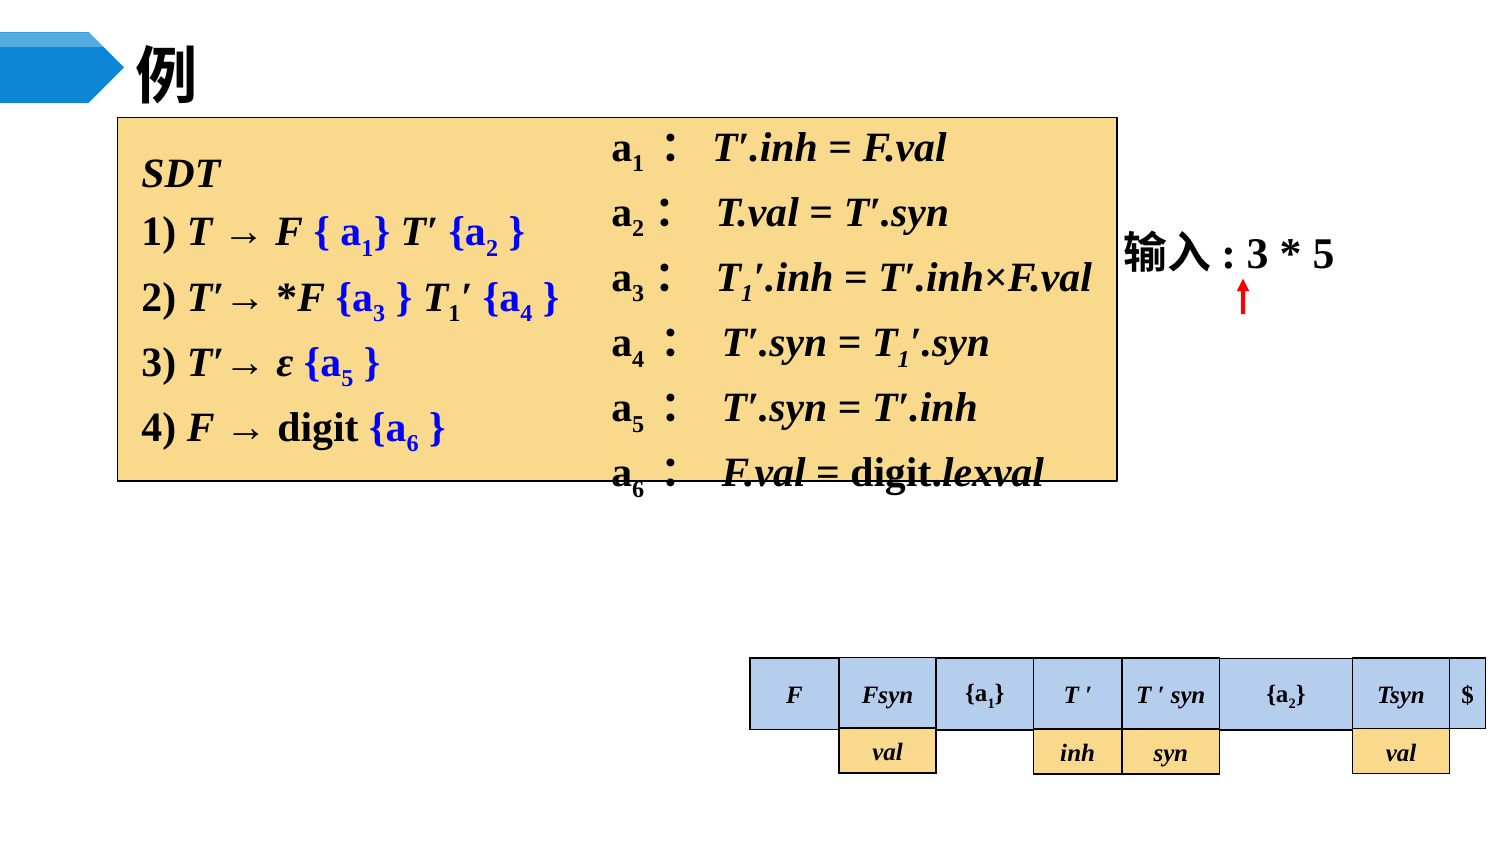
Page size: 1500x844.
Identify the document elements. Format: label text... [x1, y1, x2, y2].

text_box inh [1033, 729, 1123, 774]
title 例 [123, 43, 1425, 103]
text_box T ′ [1033, 657, 1123, 729]
text_box F [749, 657, 838, 730]
text_box val [1352, 728, 1450, 774]
text_box Tsyn [1352, 657, 1449, 728]
text_box Fsyn [838, 657, 937, 728]
text_box {a1} [937, 657, 1033, 730]
text_box 输入: 3 * 5 [1122, 217, 1445, 285]
text_box val [838, 728, 937, 773]
text_box T ′ syn [1123, 658, 1220, 729]
text_box {a2} [1220, 658, 1353, 730]
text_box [117, 111, 1118, 482]
text_box $ [1449, 657, 1486, 729]
text_box [1236, 278, 1250, 315]
text_box syn [1123, 729, 1220, 774]
